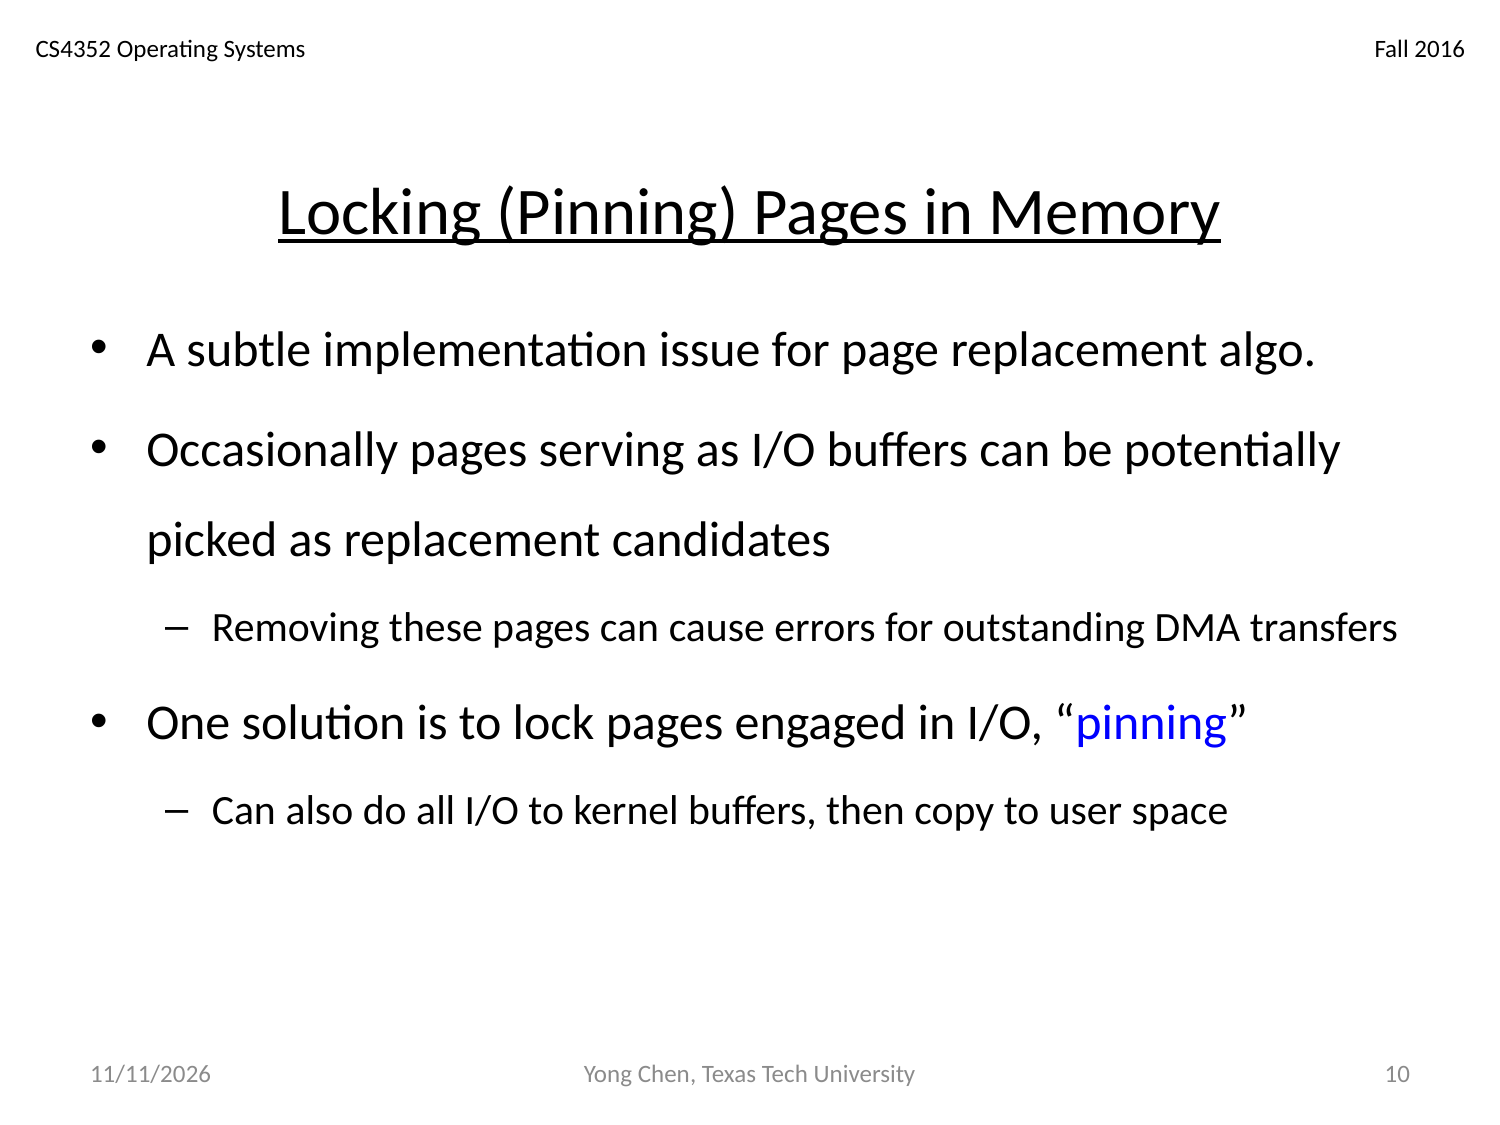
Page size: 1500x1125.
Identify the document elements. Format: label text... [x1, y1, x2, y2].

slide_number 10 [1074, 1042, 1425, 1103]
list A subtle implementation issue for page replacement algo. Occasionally pages serving as I/O buffers can be potentially picked as replacement candidates Removing these pages can cause errors for outstanding DMA transfers One solution is to lock pages engaged in I/O, “pinning” Can also do all I/O to kernel buffers, then copy to user space [75, 279, 1425, 1029]
footer Yong Chen, Texas Tech University [512, 1042, 988, 1103]
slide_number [75, 1042, 425, 1103]
title Locking (Pinning) Pages in Memory [75, 160, 1425, 263]
